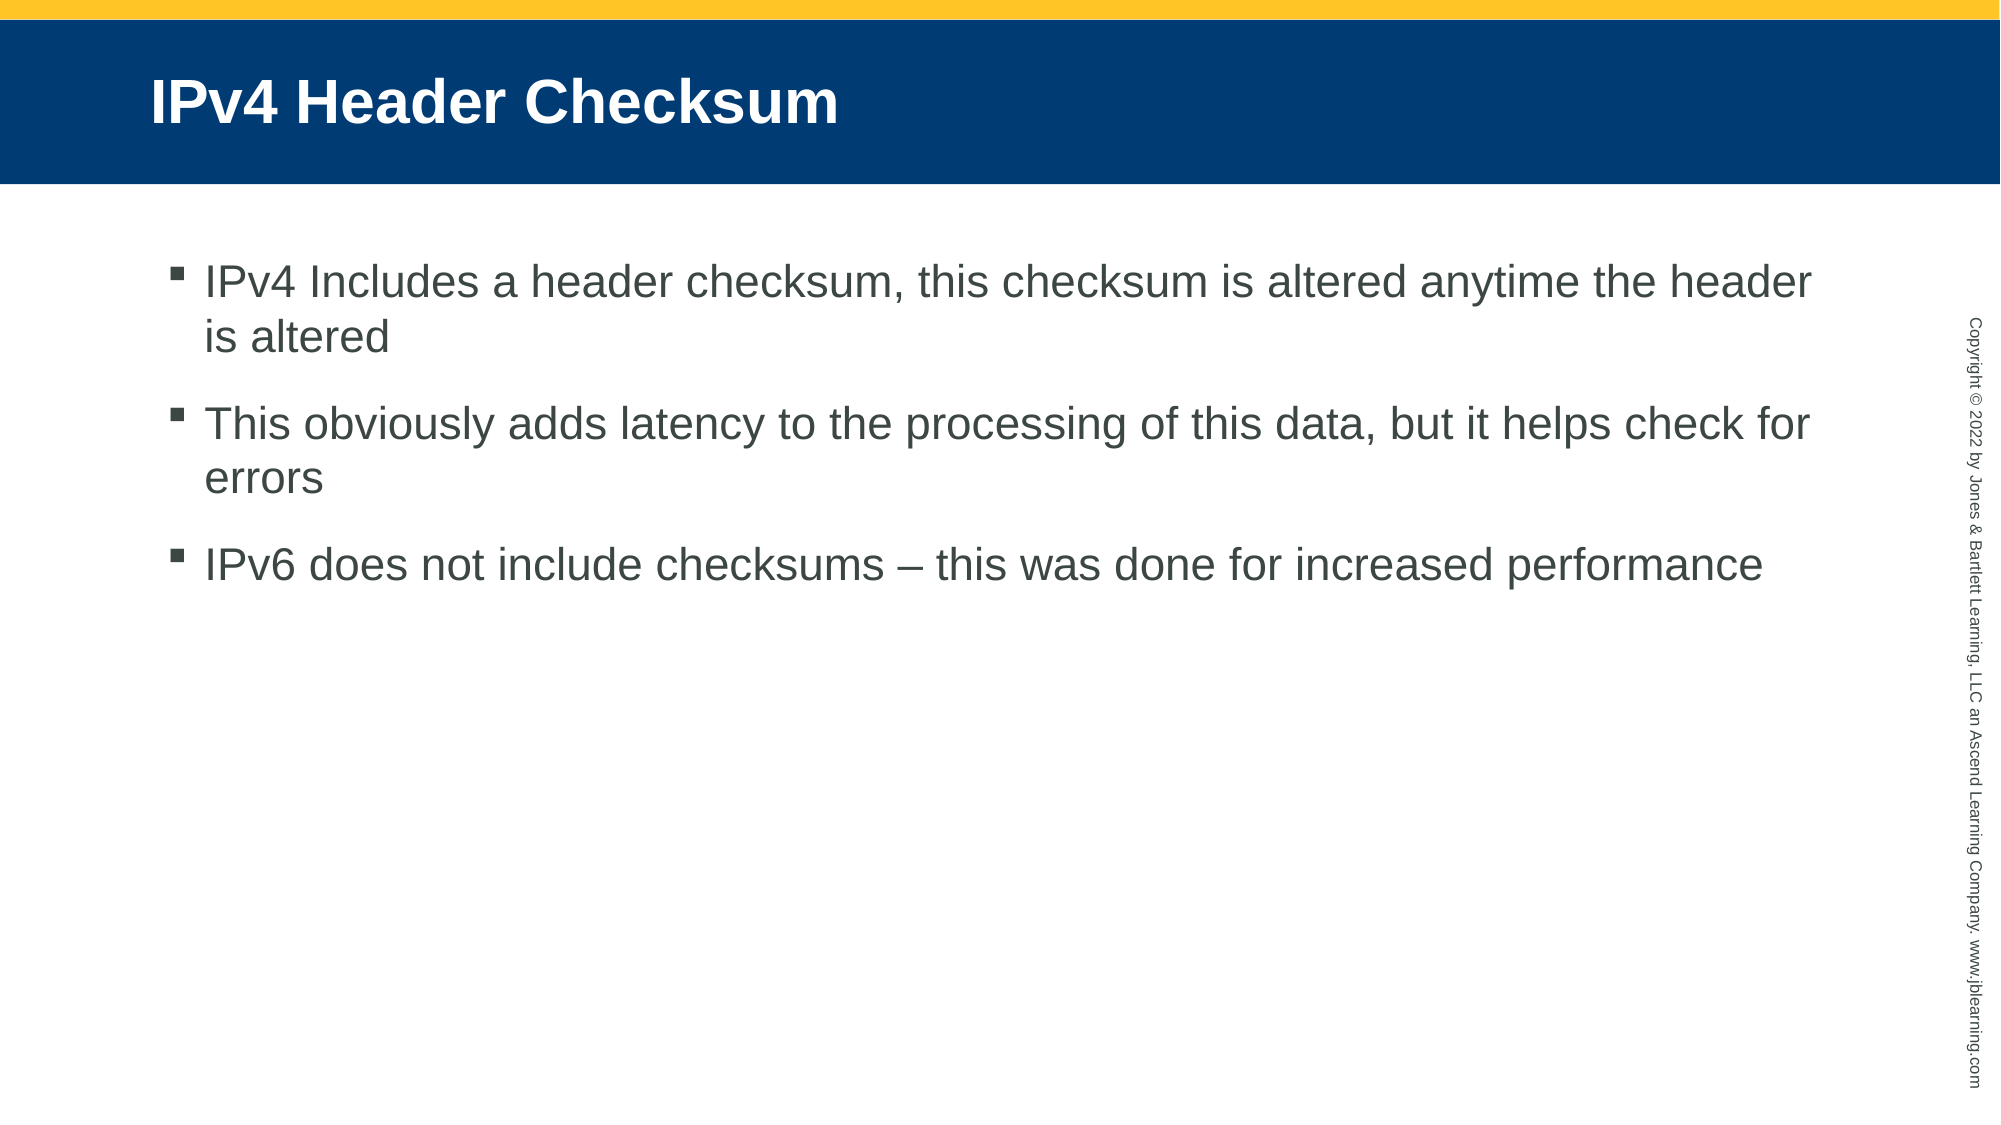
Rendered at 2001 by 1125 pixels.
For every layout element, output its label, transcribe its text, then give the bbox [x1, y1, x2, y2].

title IPv4 Header Checksum [0, 19, 2000, 185]
list IPv4 Includes a header checksum, this checksum is altered anytime the header is altered This obviously adds latency to the processing of this data, but it helps check for errors IPv6 does not include checksums – this was done for increased performance [151, 244, 1840, 1016]
